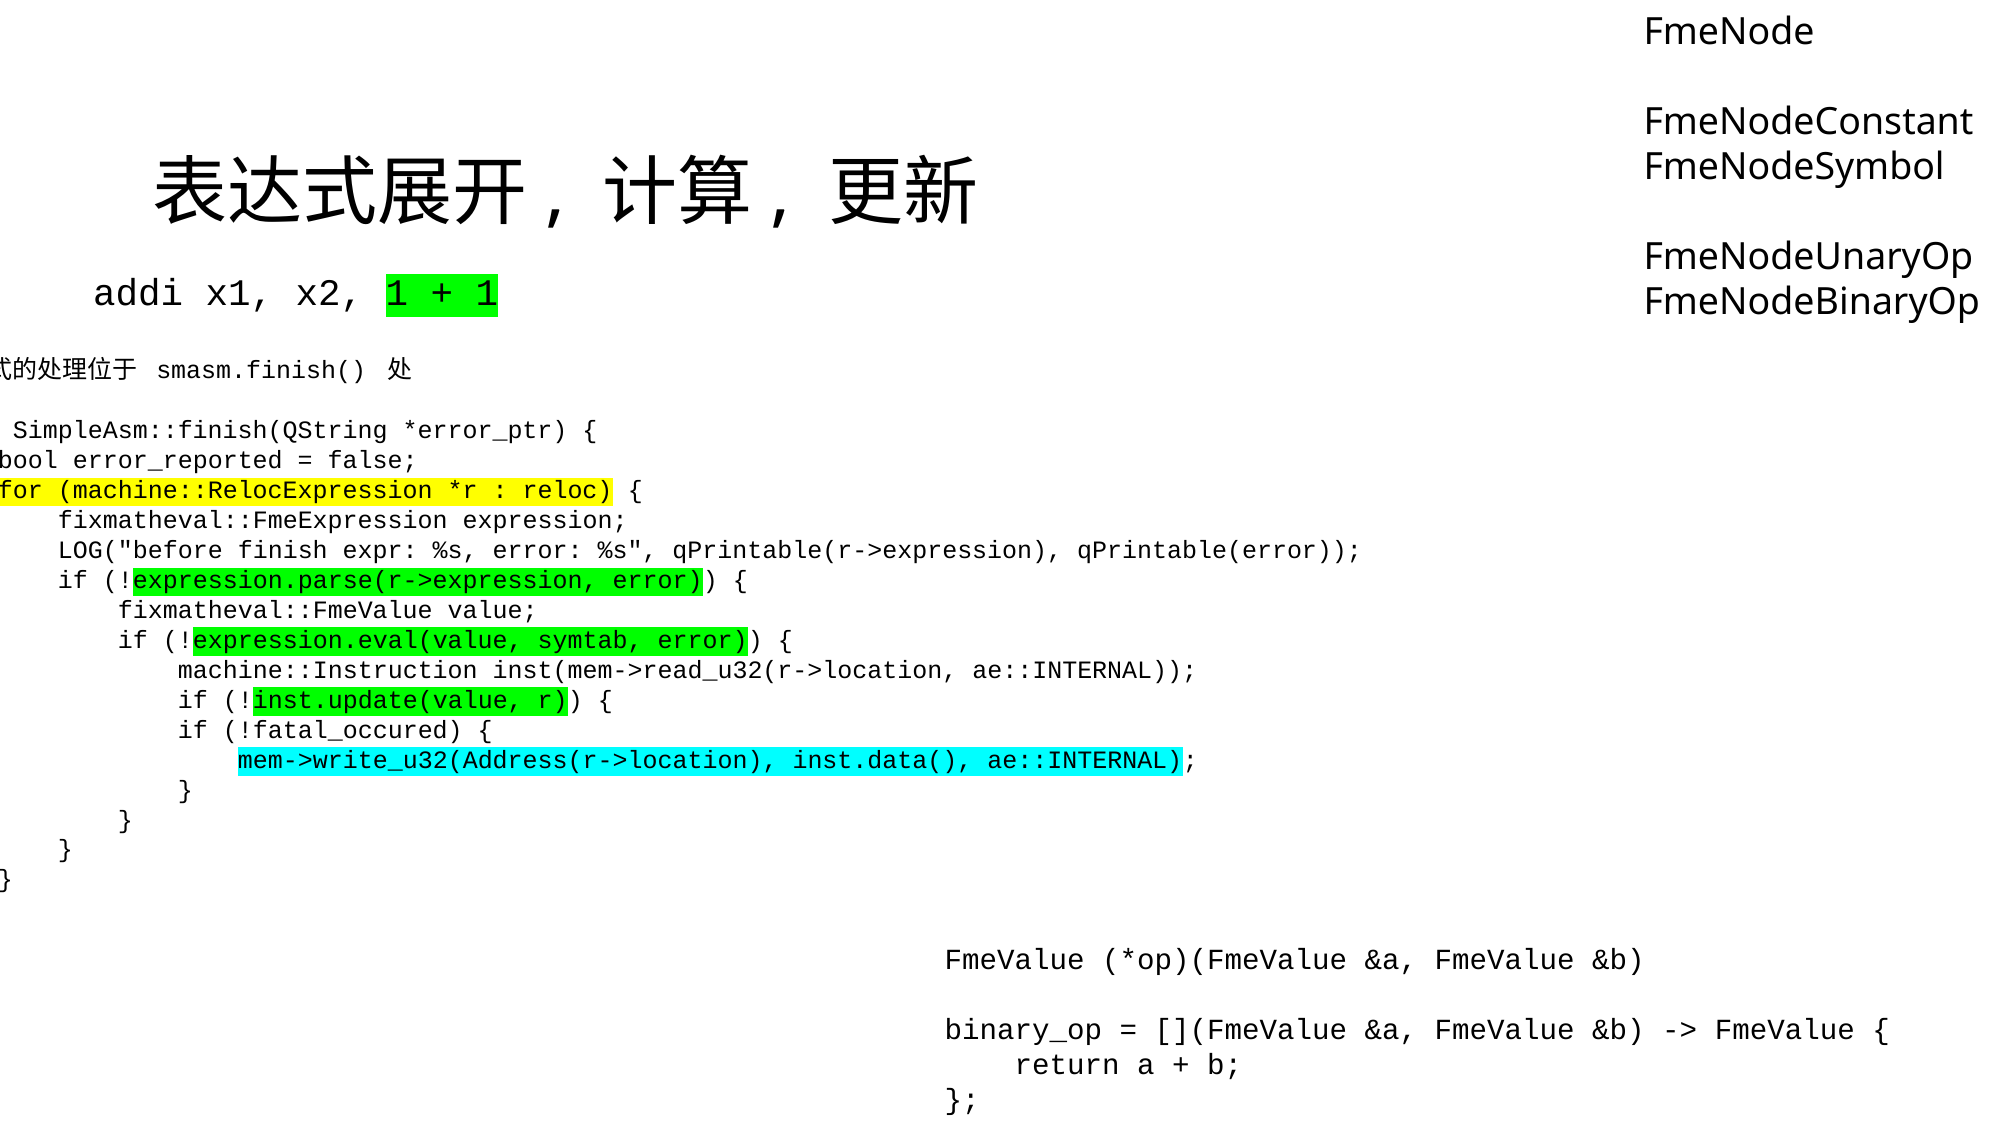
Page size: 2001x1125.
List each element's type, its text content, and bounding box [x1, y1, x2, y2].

text_box FmeValue (*op)(FmeValue &a, FmeValue &b) binary_op = [](FmeValue &a, FmeValue &b) -> FmeValue { return a + b; }; [929, 933, 1905, 1123]
text_box 表达式的处理位于 smasm.finish() 处 bool SimpleAsm::finish(QString *error_ptr) { bool error_reported = false; for (machine::RelocExpression *r : reloc) { fixmatheval::FmeExpression expression; LOG("before finish expr: %s, error: %s", qPrintable(r->expression), qPrintable(error)); if (!expression.parse(r->expression, error)) { fixmatheval::FmeValue value; if (!expression.eval(value, symtab, error)) { machine::Instruction inst(mem->read_u32(r->location, ae::INTERNAL)); if (!inst.update(value, r)) { if (!fatal_occured) { mem->write_u32(Address(r->location), inst.data(), ae::INTERNAL); } } } } [0, 346, 1378, 901]
title 表达式展开, 计算, 更新 [137, 85, 1628, 304]
text_box addi x1, x2, 1 + 1 [78, 260, 513, 321]
text_box FmeNode FmeNodeConstant FmeNodeSymbol FmeNodeUnaryOp FmeNodeBinaryOp [1628, 0, 1996, 330]
